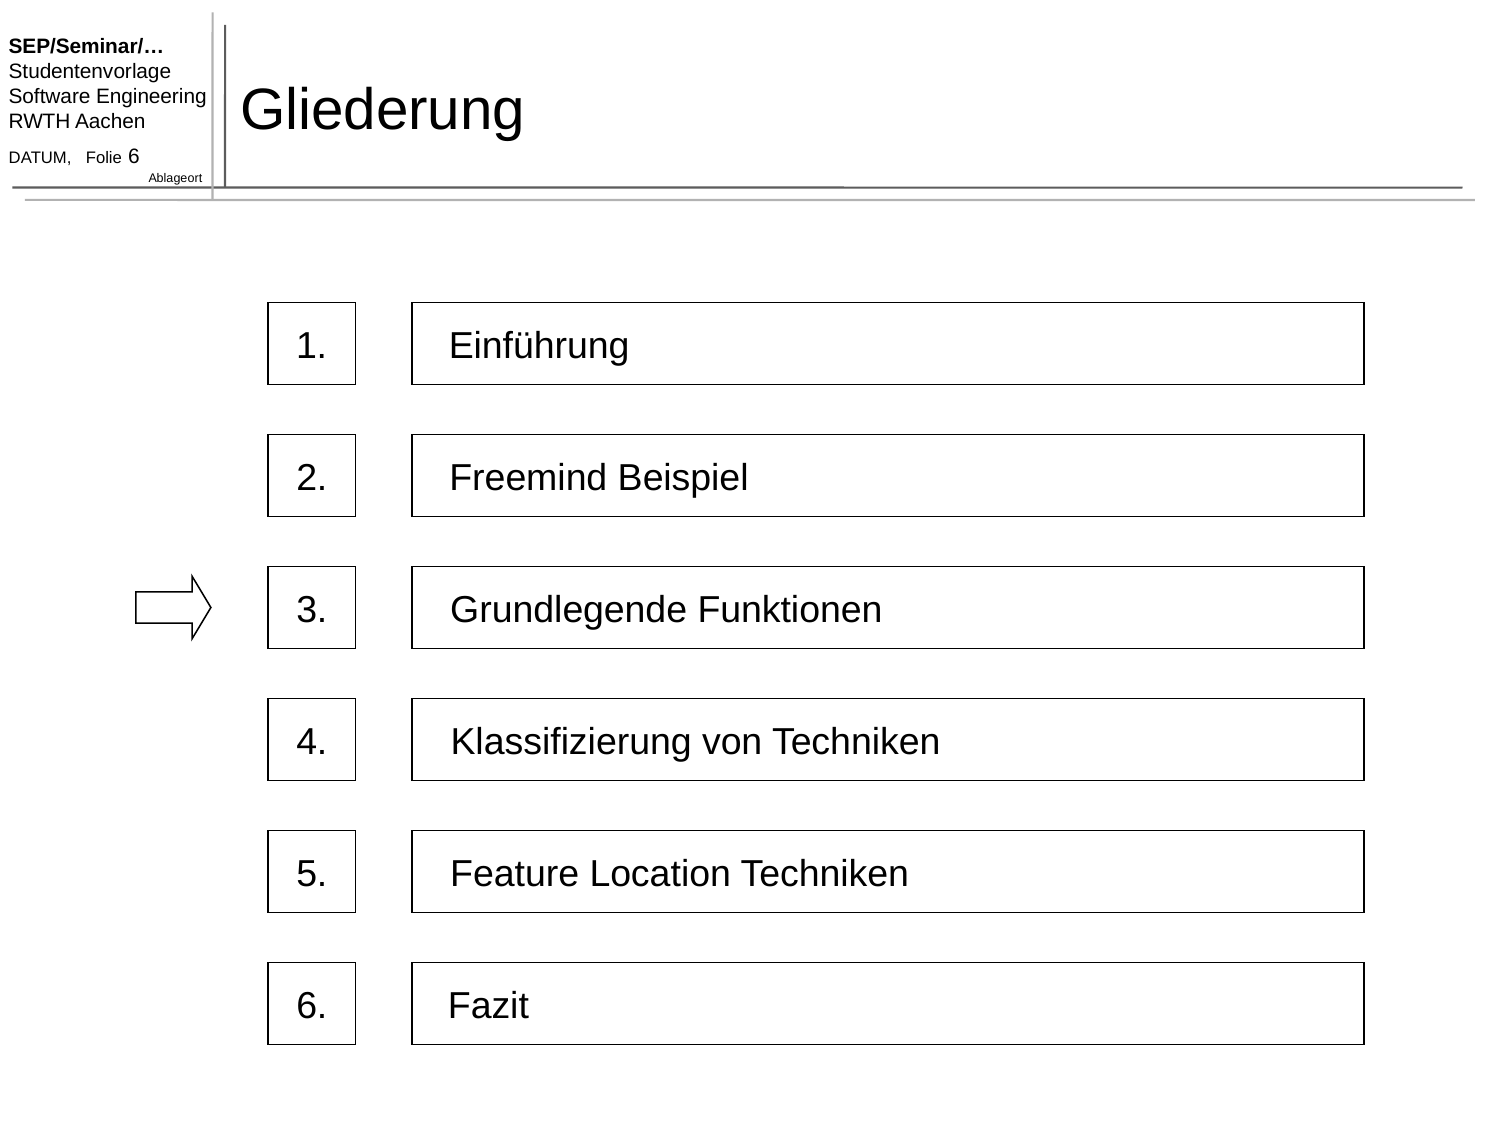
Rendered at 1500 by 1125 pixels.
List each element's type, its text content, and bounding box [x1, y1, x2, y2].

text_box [267, 302, 1365, 385]
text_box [267, 830, 1365, 913]
title Gliederung [225, 37, 1475, 175]
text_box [267, 962, 1365, 1045]
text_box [267, 434, 1365, 517]
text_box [267, 698, 1365, 781]
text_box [135, 566, 1365, 649]
